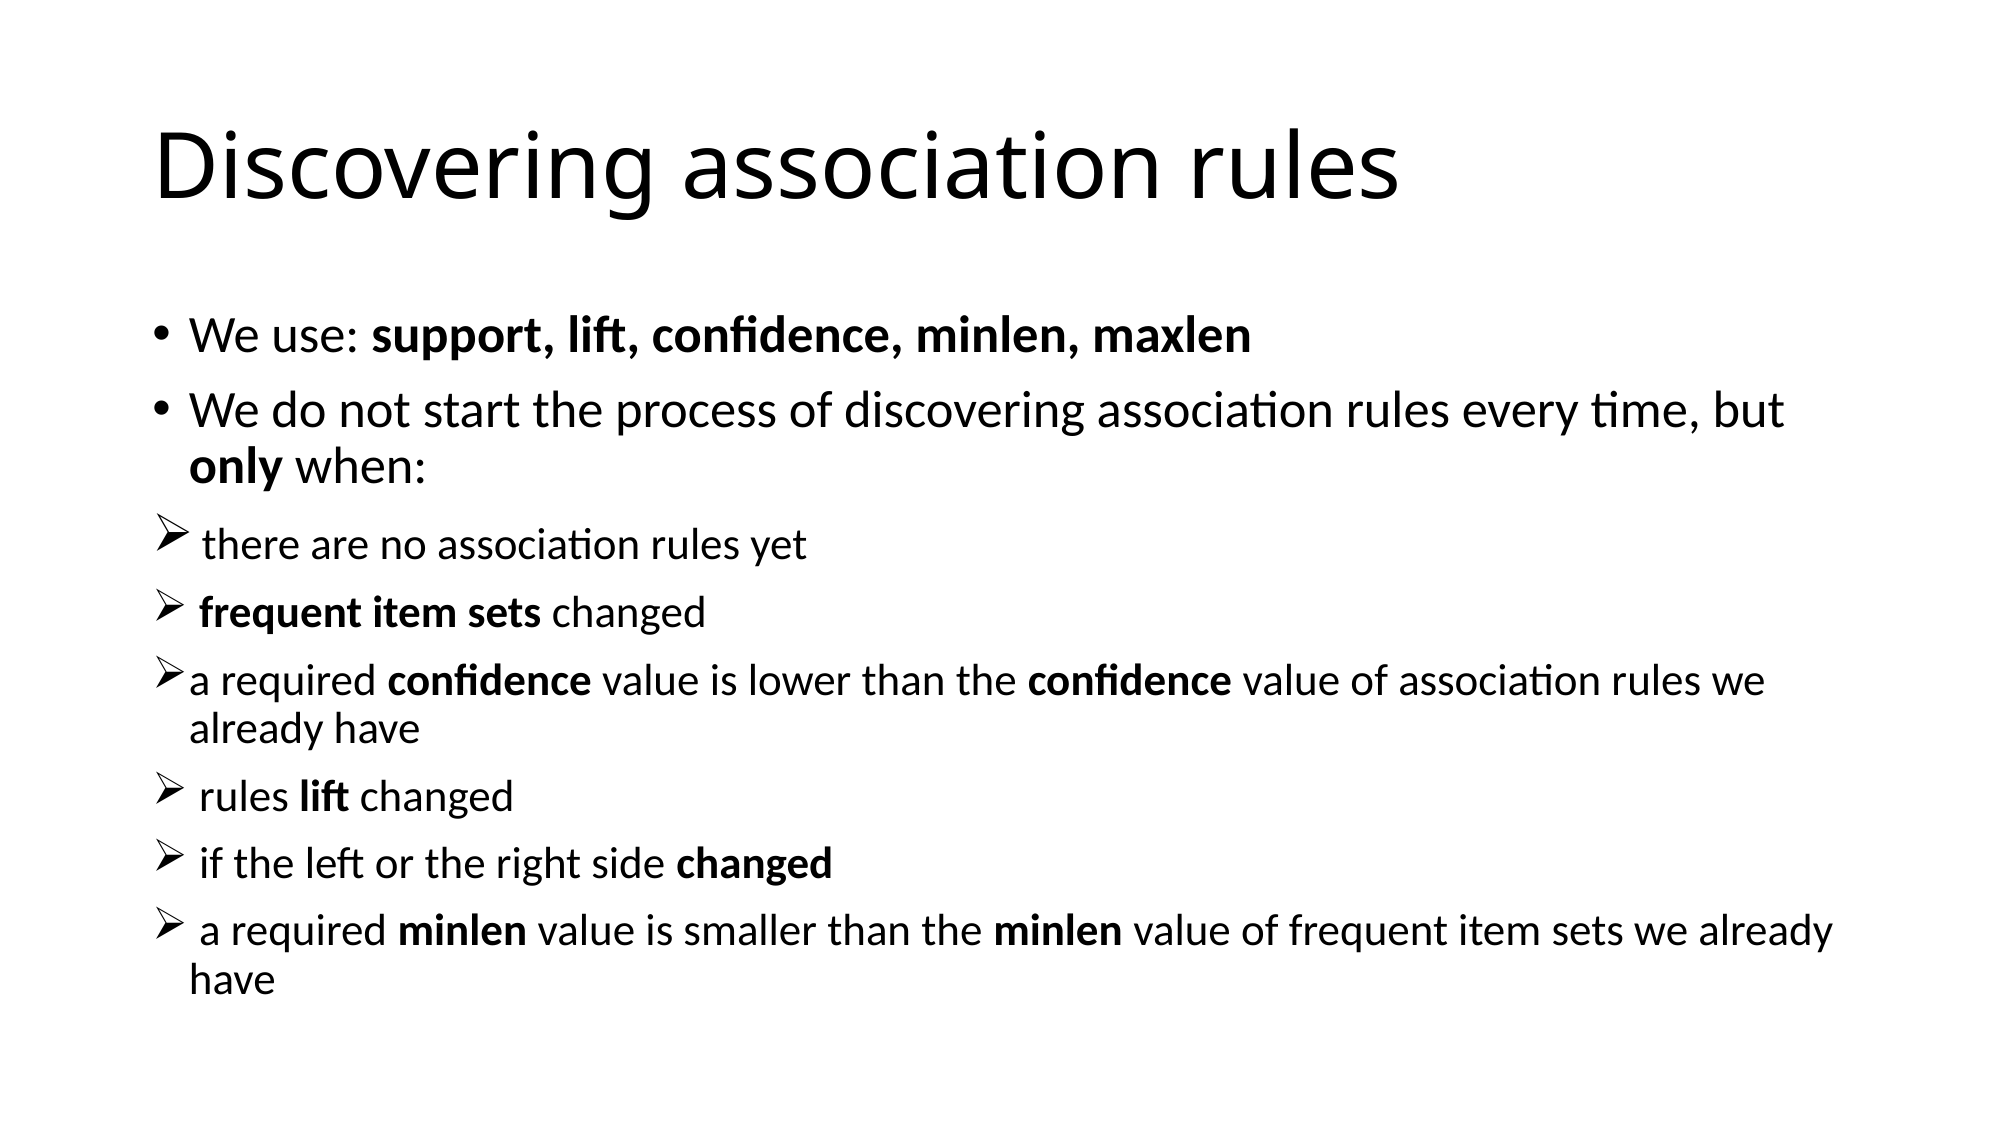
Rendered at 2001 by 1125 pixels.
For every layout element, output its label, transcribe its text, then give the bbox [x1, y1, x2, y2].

title Discovering association rules [137, 59, 1863, 278]
list We use: support, lift, confidence, minlen, maxlen We do not start the process of discovering association rules every time, but only when: there are no association rules yet frequent item sets changed a required confidence value is lower than the confidence value of association rules we already have rules lift changed if the left or the right side changed a required minlen value is smaller than the minlen value of frequent item sets we already have [137, 299, 1863, 1014]
